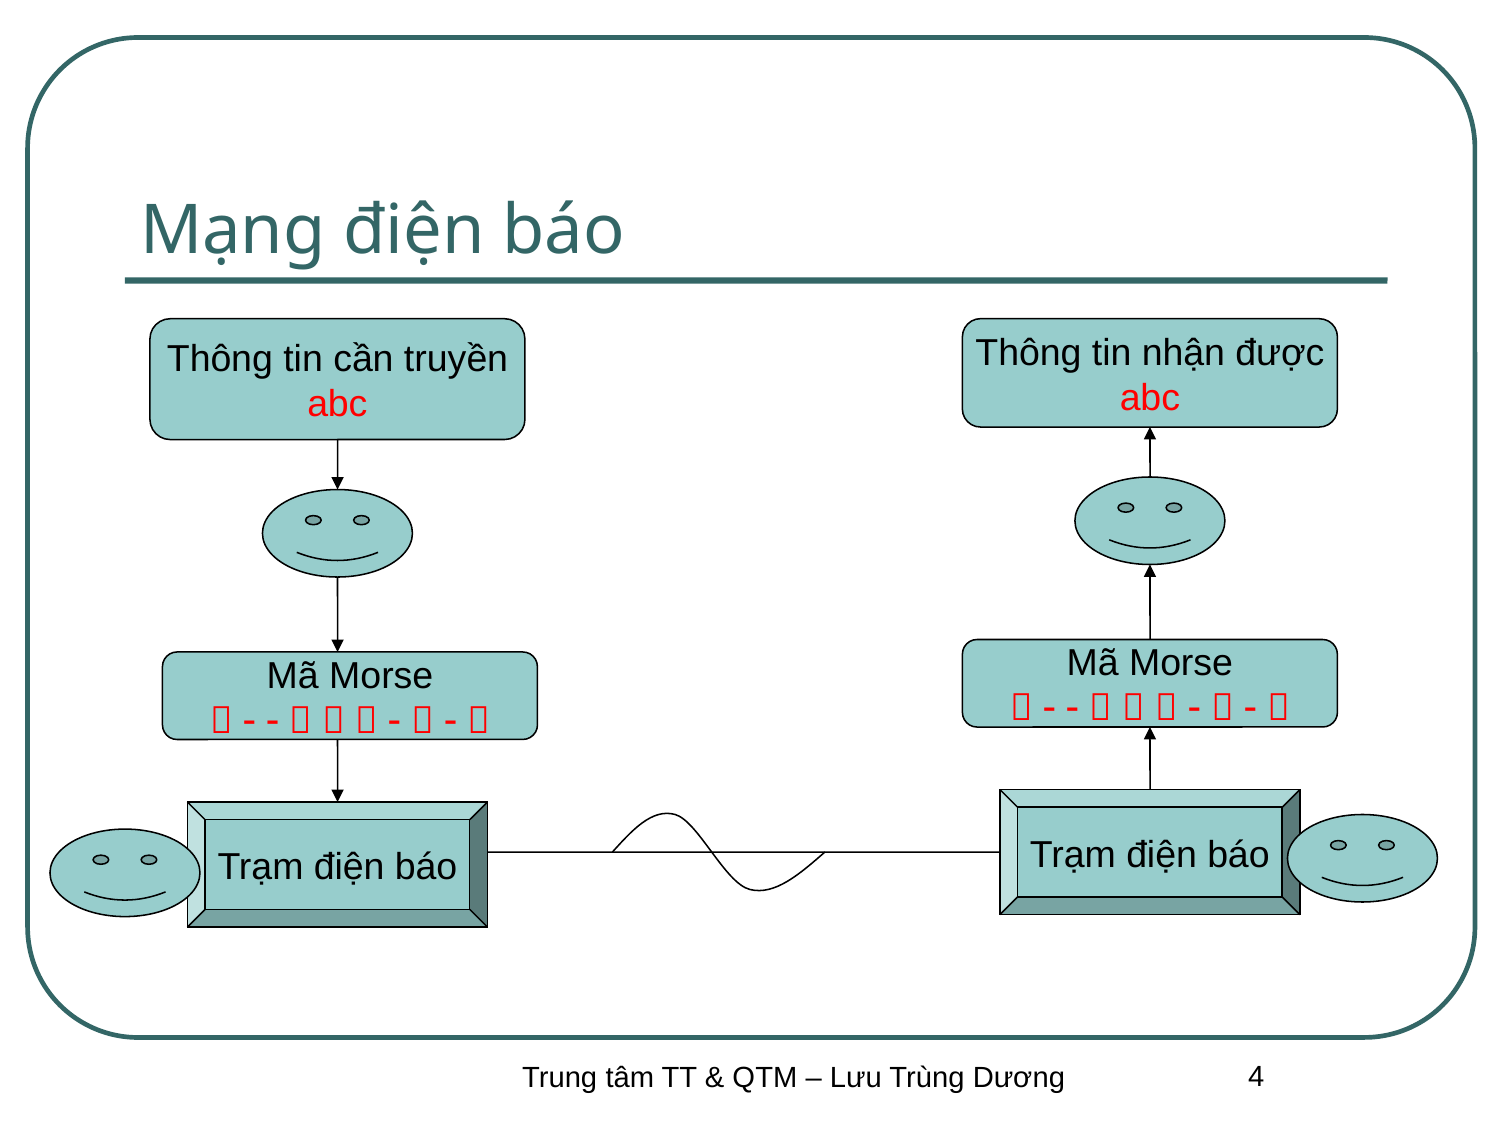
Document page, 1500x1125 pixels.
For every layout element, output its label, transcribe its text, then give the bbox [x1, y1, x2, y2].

text_box [1000, 790, 1018, 914]
slide_number 4 [1125, 1050, 1388, 1125]
text_box [331, 740, 344, 803]
text_box [1143, 428, 1157, 478]
text_box [188, 803, 205, 926]
text_box Mã Morse           [162, 651, 538, 740]
text_box [49, 829, 200, 917]
text_box [1143, 564, 1157, 639]
text_box [612, 813, 825, 891]
text_box Thông tin nhận được abc [962, 318, 1338, 428]
text_box [262, 489, 413, 578]
text_box [1287, 814, 1438, 903]
text_box [190, 803, 485, 819]
text_box [1002, 790, 1298, 807]
text_box Trạm điện báo [187, 802, 488, 928]
text_box [1143, 727, 1157, 790]
text_box [331, 440, 344, 490]
footer Trung tâm TT & QTM – Lưu Trùng Dương [462, 1050, 1125, 1125]
text_box Trạm điện báo [999, 789, 1300, 915]
text_box Thông tin cần truyền abc [149, 318, 525, 440]
title Mạng điện báo [125, 87, 1388, 275]
text_box [1074, 477, 1225, 565]
text_box Mã Morse           [962, 639, 1338, 728]
text_box [331, 577, 344, 651]
